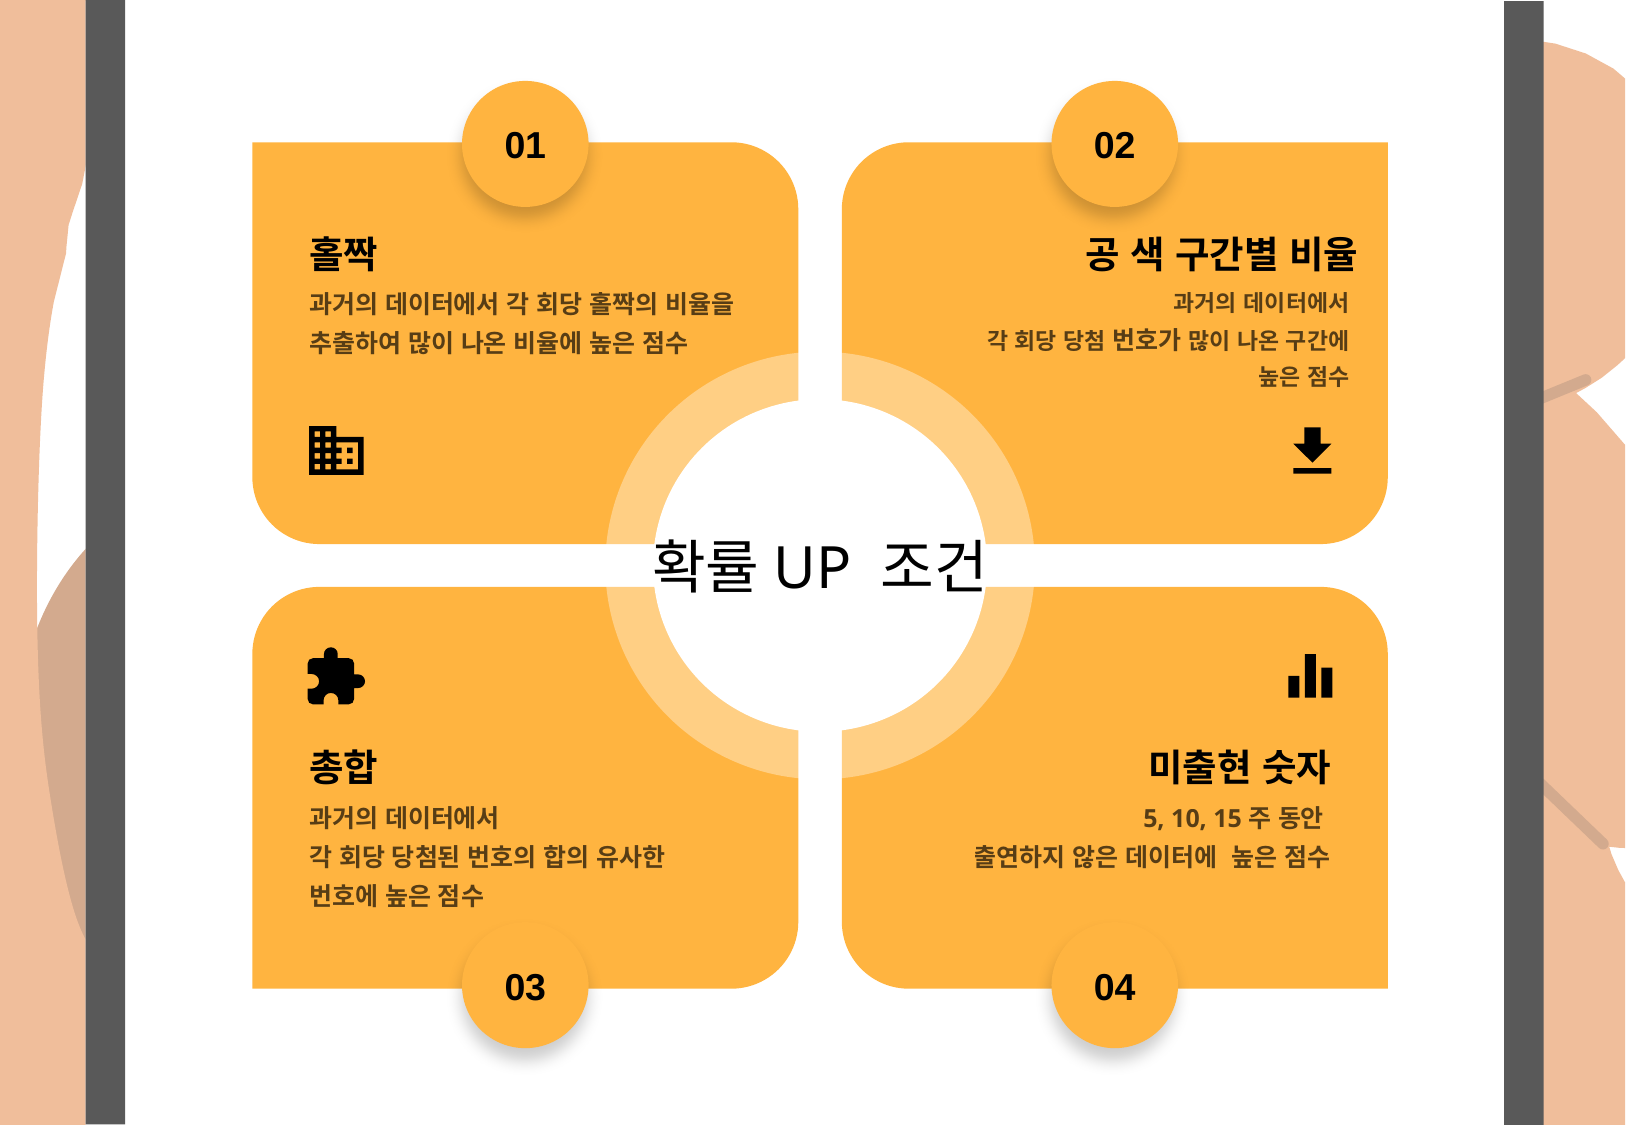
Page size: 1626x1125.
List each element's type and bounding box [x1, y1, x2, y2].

text_box [252, 80, 1388, 1049]
